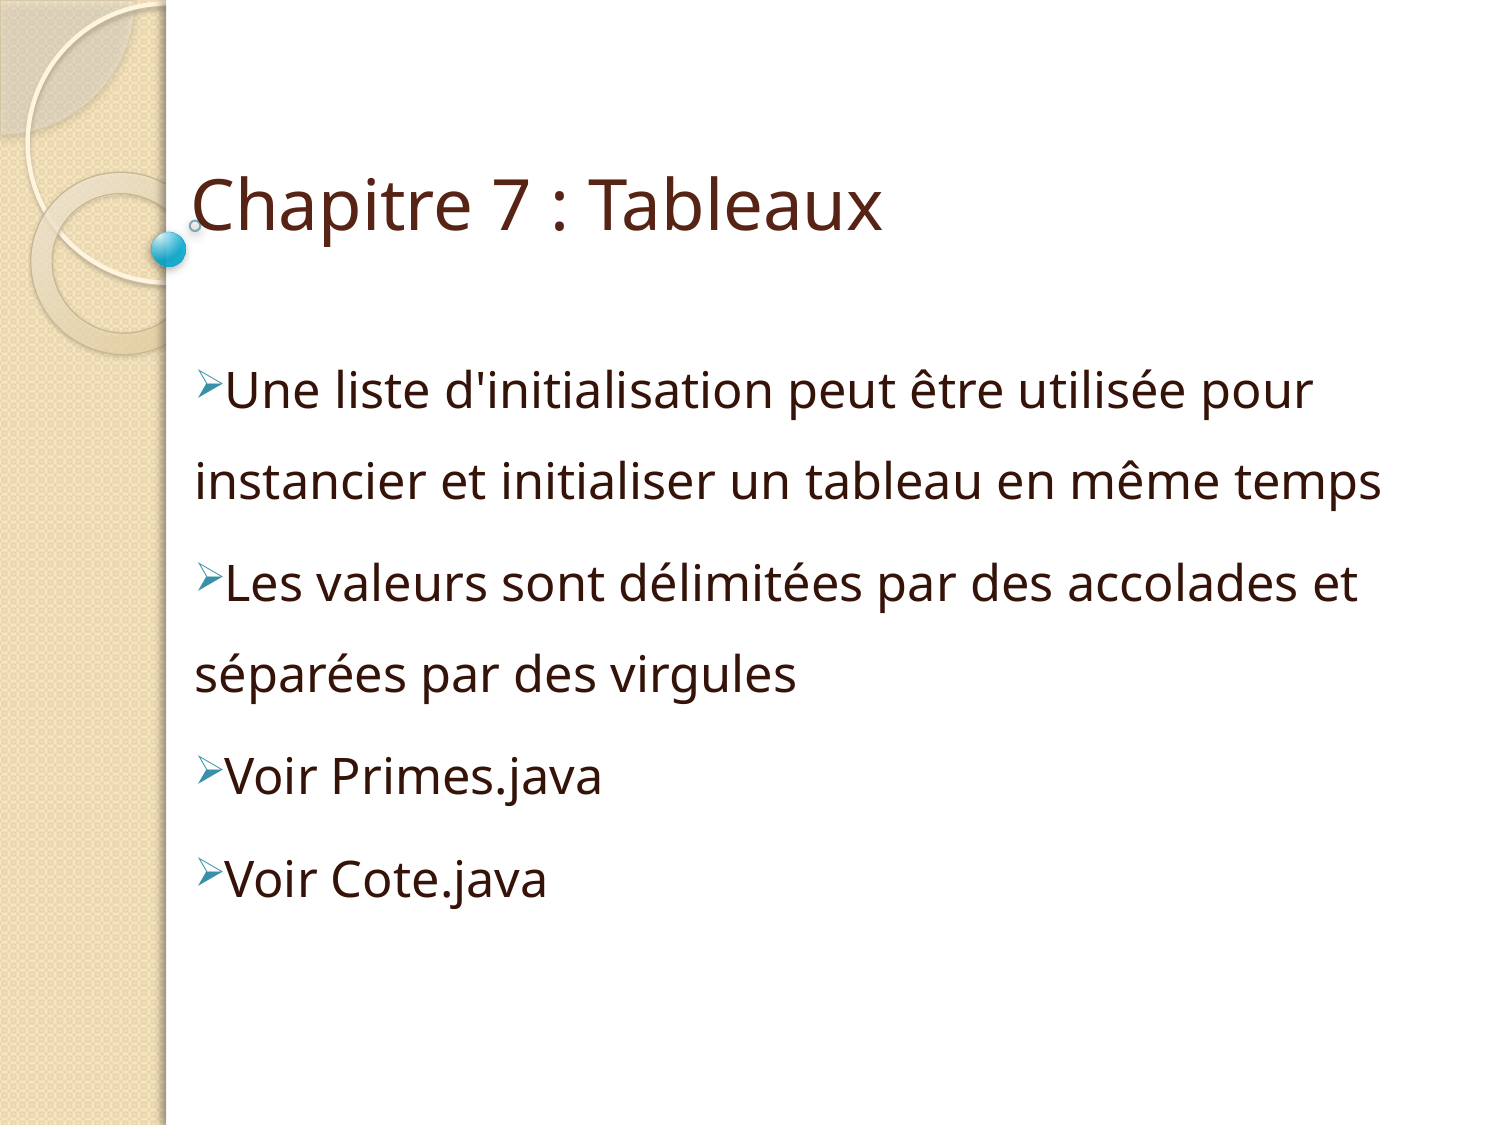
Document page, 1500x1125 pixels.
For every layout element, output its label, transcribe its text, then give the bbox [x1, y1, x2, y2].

title Chapitre 7 : Tableaux [175, 152, 1370, 328]
subtitle Une liste d'initialisation peut être utilisée pour instancier et initialiser un tableau en même temps Les valeurs sont délimitées par des accolades et séparées par des virgules Voir Primes.java Voir Cote.java [175, 328, 1418, 950]
